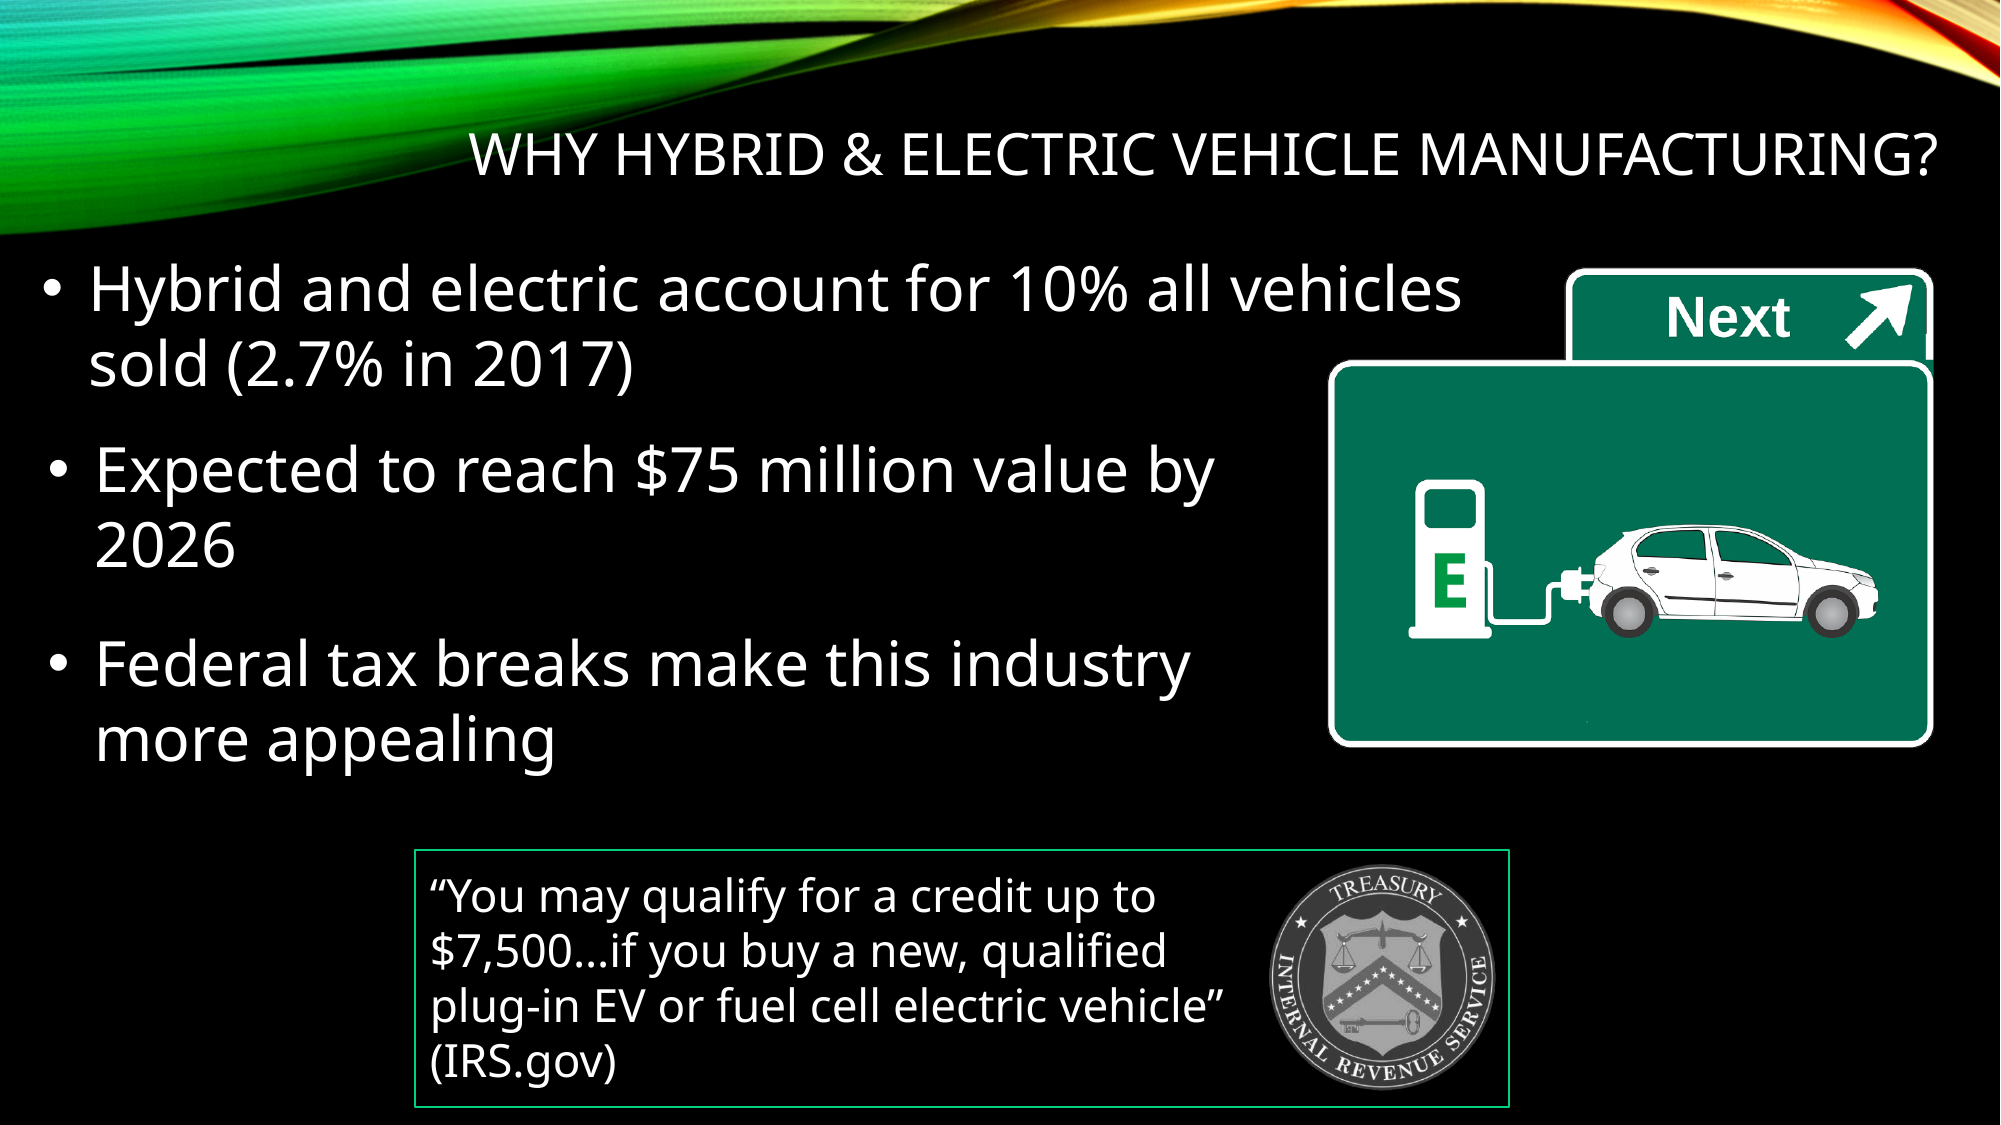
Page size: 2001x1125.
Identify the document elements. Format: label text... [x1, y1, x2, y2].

title Why Hybrid & Electric Vehicle Manufacturing? [47, 67, 1955, 246]
text_box Expected to reach $75 million value by 2026 [32, 422, 1326, 588]
picture [0, 0, 2000, 237]
text_box Hybrid and electric account for 10% all vehicles sold (2.7% in 2017) [0, 241, 1547, 482]
picture [1326, 266, 1934, 748]
text_box Federal tax breaks make this industry more appealing [32, 616, 1327, 782]
text_box [414, 849, 1133, 1108]
picture [1133, 837, 1631, 1118]
